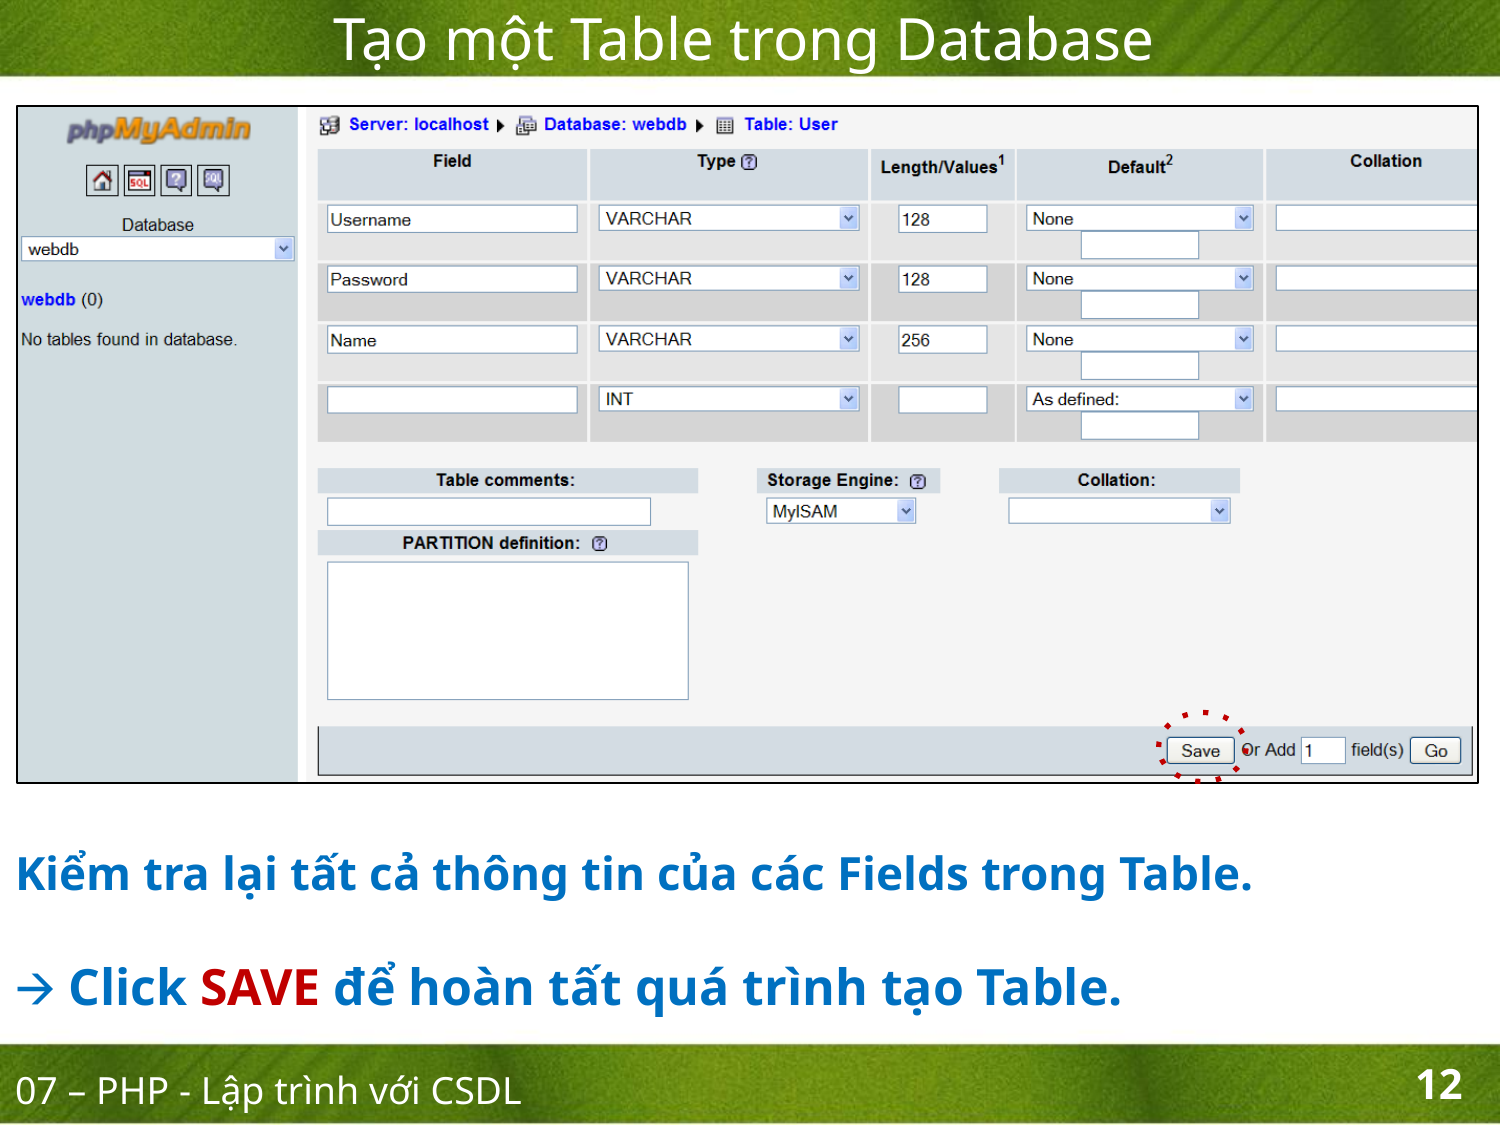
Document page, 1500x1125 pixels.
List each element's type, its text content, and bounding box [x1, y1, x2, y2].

text_box Kiểm tra lại tất cả thông tin của các Fields trong Table. 🡪 Click SAVE để hoàn tất quá trình tạo Table. [0, 837, 1500, 1023]
picture [0, 1023, 1500, 1125]
text_box Tạo một Table trong Database [12, 0, 1475, 86]
picture [0, 0, 1500, 837]
